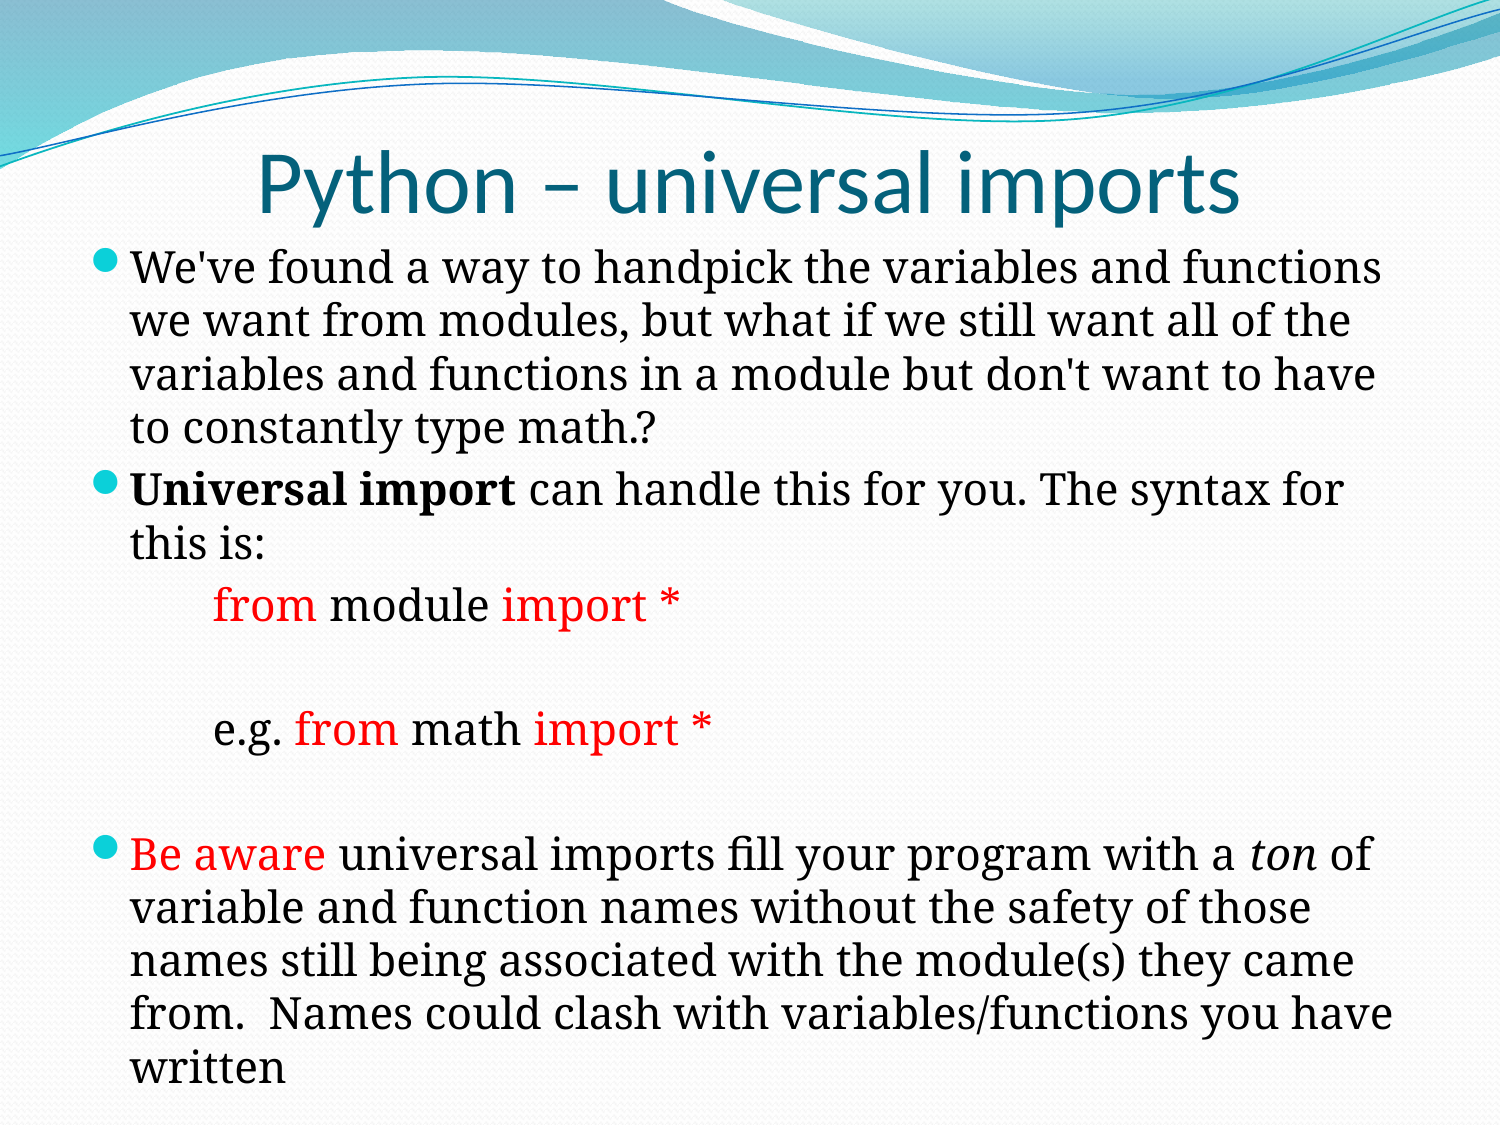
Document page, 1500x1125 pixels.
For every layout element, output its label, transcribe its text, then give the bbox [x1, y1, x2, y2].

list We've found a way to handpick the variables and functions we want from modules, but what if we still want all of the variables and functions in a module but don't want to have to constantly type math.? Universal import can handle this for you. The syntax for this is: from module import * e.g. from math import * Be aware universal imports fill your program with a ton of variable and function names without the safety of those names still being associated with the module(s) they came from. Names could clash with variables/functions you have written [75, 231, 1425, 1106]
title Python – universal imports [75, 115, 1425, 231]
